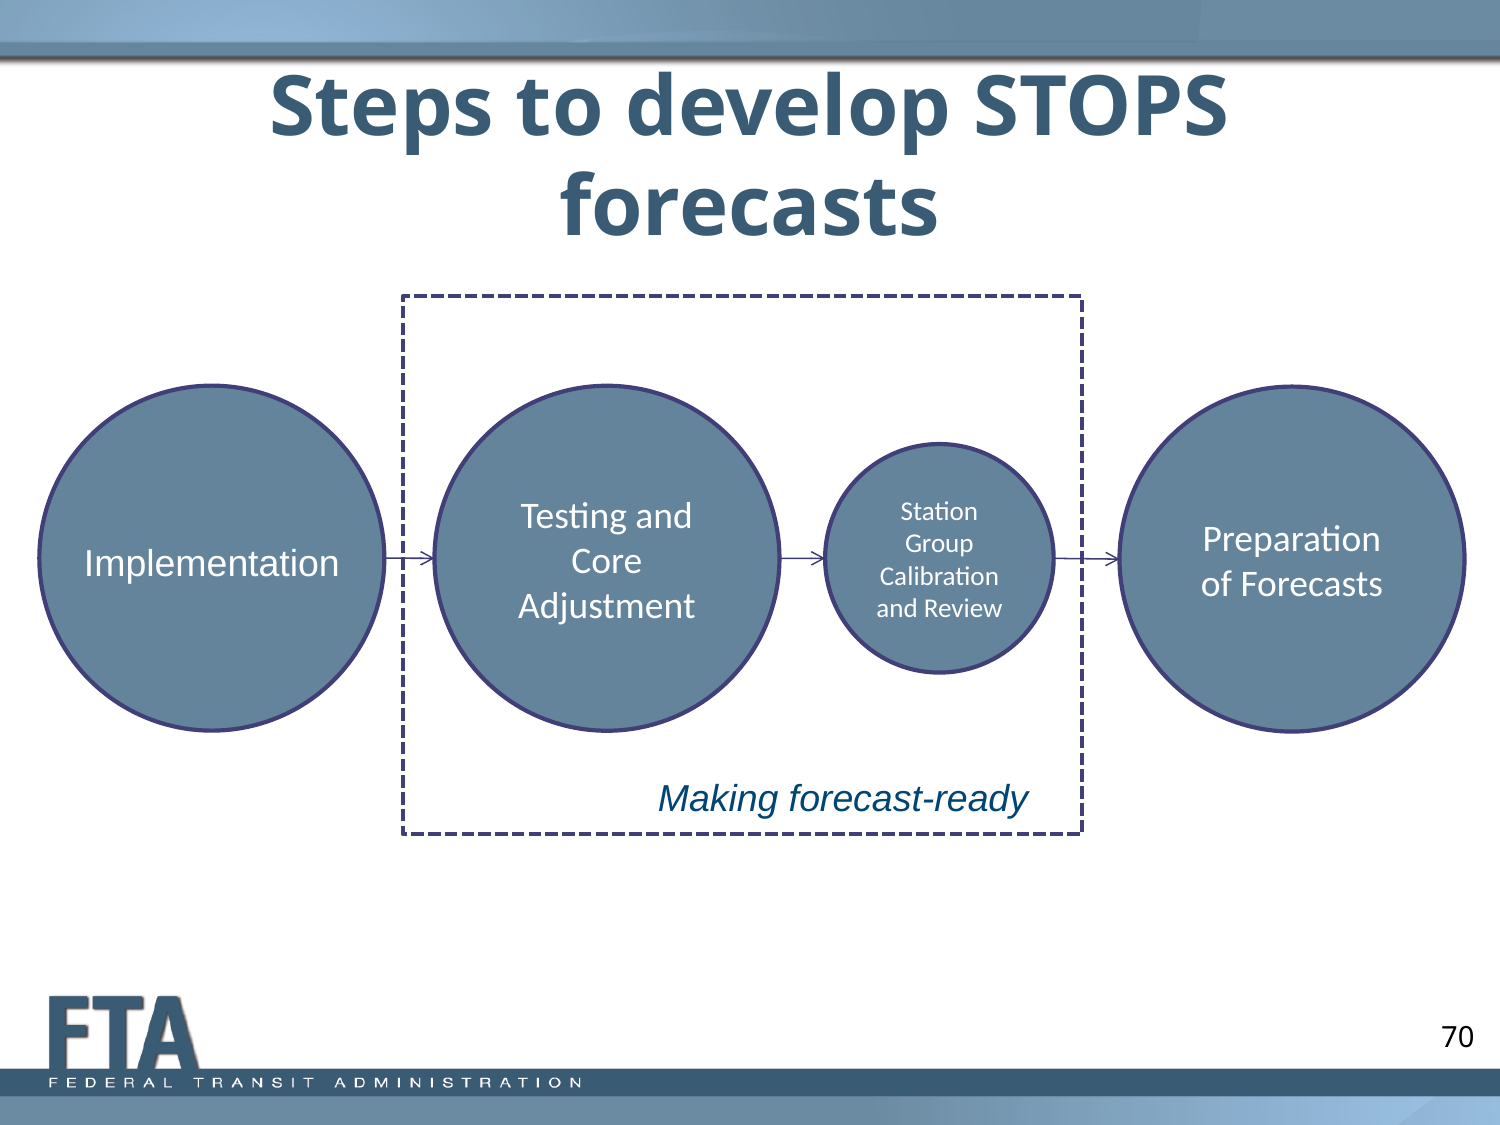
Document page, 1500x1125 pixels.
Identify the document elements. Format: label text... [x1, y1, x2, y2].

text_box Making forecast-ready [643, 766, 1080, 827]
text_box Implementation [66, 531, 358, 591]
title Steps to develop STOPS forecasts [74, 71, 1426, 233]
text_box [37, 383, 387, 733]
text_box Preparation of Forecasts [1117, 384, 1467, 734]
text_box [401, 294, 1084, 836]
picture [0, 992, 1500, 1125]
slide_number 70 [1426, 1010, 1500, 1125]
picture [0, 0, 1500, 75]
